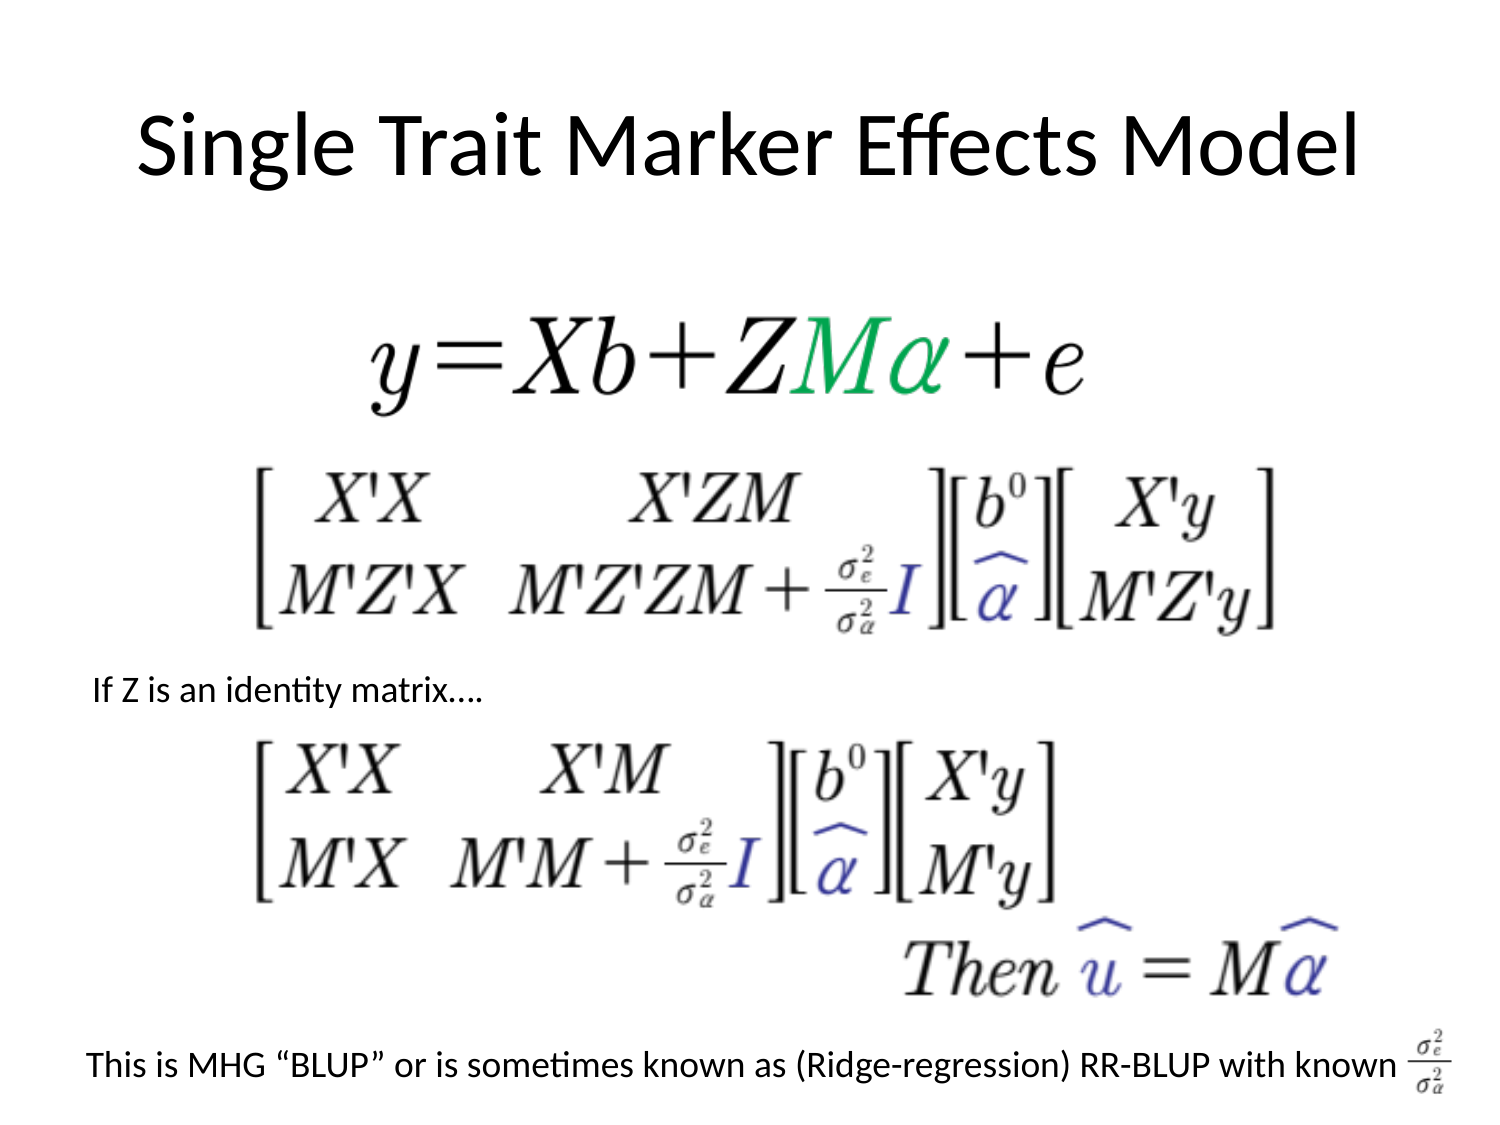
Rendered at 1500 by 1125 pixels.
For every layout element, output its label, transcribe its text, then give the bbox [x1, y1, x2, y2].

picture [245, 462, 1348, 1001]
picture [1399, 1024, 1459, 1097]
picture [362, 312, 1090, 419]
text_box This is MHG “BLUP” or is sometimes known as (Ridge-regression) RR-BLUP with known [71, 1032, 1394, 1092]
text_box If Z is an identity matrix…. [77, 657, 240, 717]
title Single Trait Marker Effects Model [75, 45, 1425, 233]
